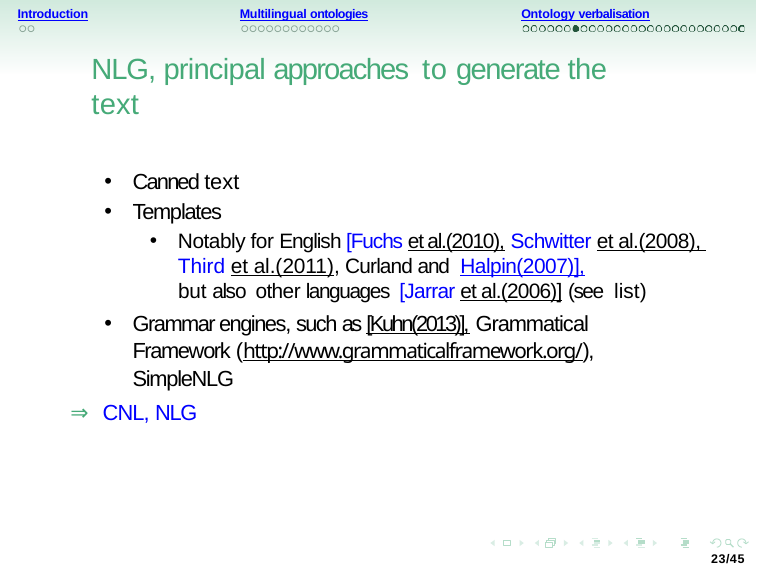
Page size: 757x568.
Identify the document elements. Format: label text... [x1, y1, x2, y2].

text_box 23/45 [709, 551, 748, 567]
text_box [274, 25, 281, 32]
text_box [522, 25, 745, 32]
text_box [332, 25, 339, 32]
text_box [250, 25, 257, 32]
text_box [266, 25, 273, 32]
picture [0, 0, 756, 74]
text_box Introduction [15, 6, 90, 22]
text_box Ontology verbalisation [519, 6, 704, 22]
text_box [258, 25, 265, 32]
text_box [291, 25, 298, 32]
text_box [283, 25, 290, 32]
text_box [324, 25, 331, 32]
text_box NLG, principal approaches to generate the text [89, 50, 667, 121]
text_box [316, 25, 323, 32]
text_box Multilingual ontologies [237, 6, 454, 22]
text_box [299, 25, 306, 32]
text_box [307, 25, 314, 32]
text_box [241, 25, 248, 32]
text_box [19, 25, 26, 32]
text_box Canned text Templates Notably for English [Fuchs et al.(2010), Schwitter et al.(2008), Third et al.(2011), Curland and Halpin(2007)], but also other languages [Jarrar et al.(2006)] (see list) Grammar engines, such as [Kuhn(2013)], Grammatical Framework (http://www.grammaticalframework.org/), SimpleNLG ⇒ CNL, NLG [68, 164, 741, 425]
text_box [28, 25, 34, 32]
